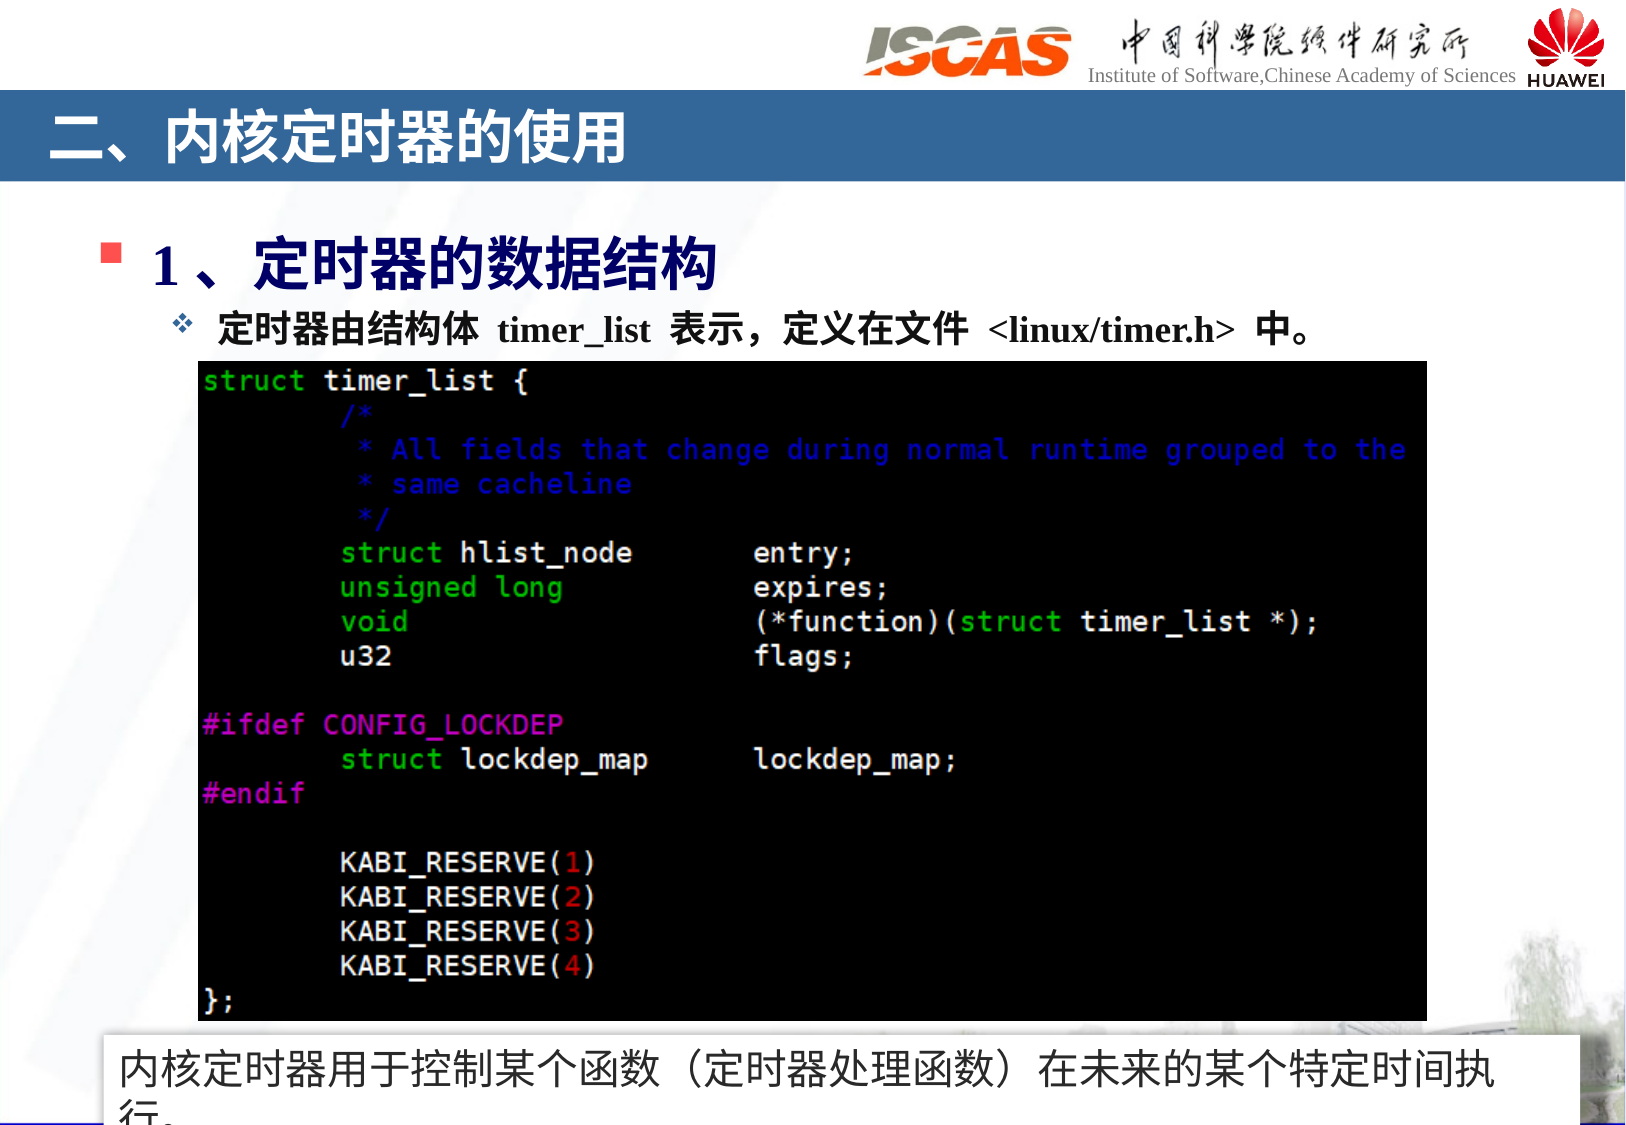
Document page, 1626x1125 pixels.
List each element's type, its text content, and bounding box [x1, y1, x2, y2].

picture [859, 18, 1084, 87]
title 二、内核定时器的使用 [0, 89, 1625, 182]
picture [1119, 15, 1471, 71]
list 1、定时器的数据结构 定时器由结构体 timer_list 表示，定义在文件 <linux/timer.h> 中。 [79, 219, 1510, 410]
picture [1528, 8, 1604, 87]
text_box 内核定时器用于控制某个函数（定时器处理函数）在未来的某个特定时间执行。 [103, 1034, 1581, 1125]
picture [0, 92, 1626, 1125]
